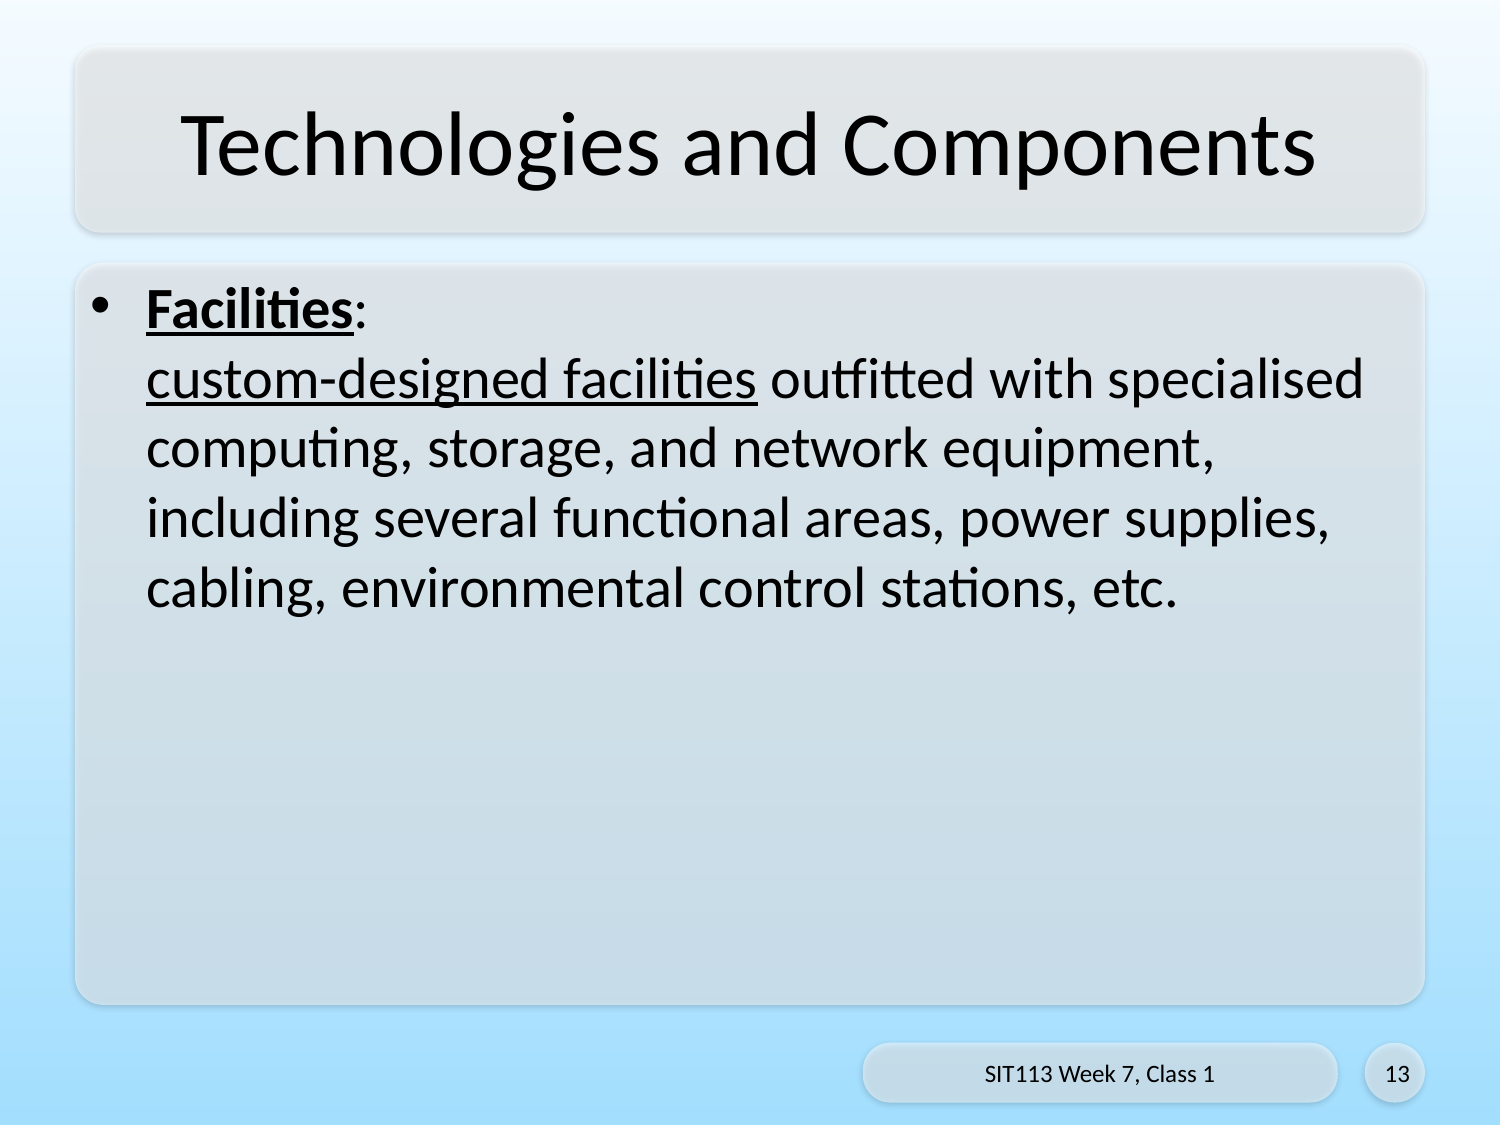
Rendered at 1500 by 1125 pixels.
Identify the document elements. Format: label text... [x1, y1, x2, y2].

slide_number 13 [1364, 1042, 1425, 1103]
list Facilities: custom-designed facilities outfitted with specialised computing, storage, and network equipment, including several functional areas, power supplies, cabling, environmental control stations, etc. [75, 262, 1425, 1005]
footer SIT113 Week 7, Class 1 [862, 1042, 1338, 1103]
title Technologies and Components [75, 45, 1425, 233]
